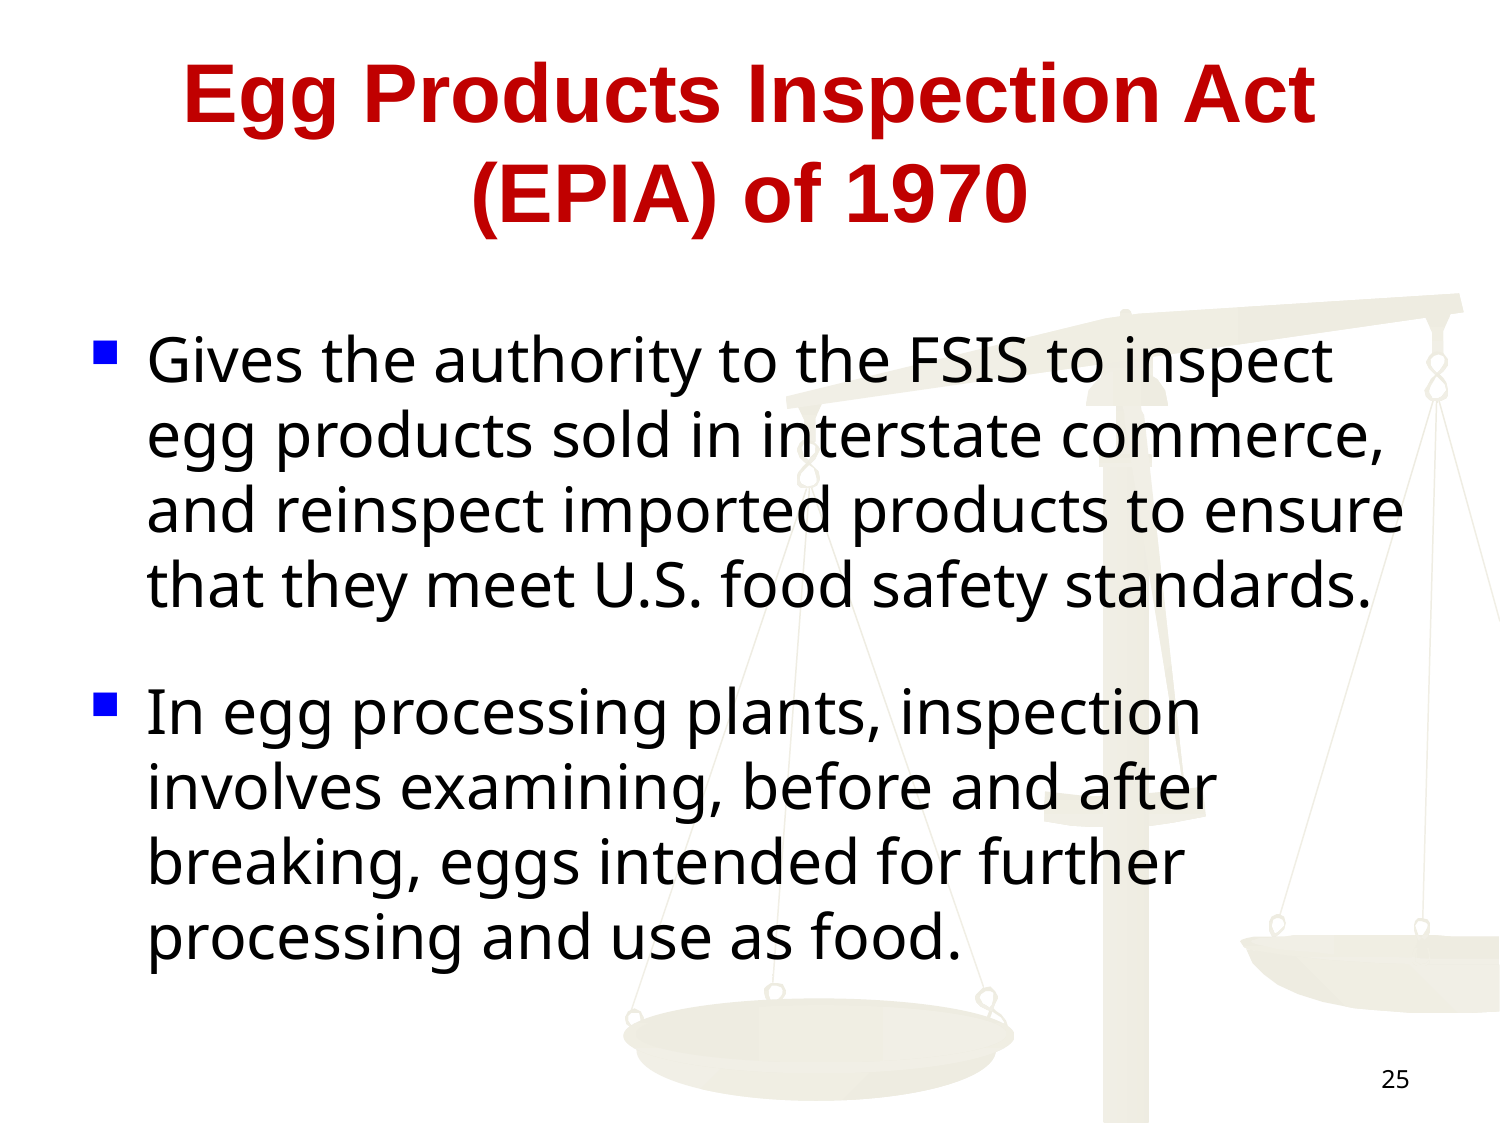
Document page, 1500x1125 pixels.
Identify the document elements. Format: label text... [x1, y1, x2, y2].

list Gives the authority to the FSIS to inspect egg products sold in interstate commerce, and reinspect imported products to ensure that they meet U.S. food safety standards. In egg processing plants, inspection involves examining, before and after breaking, eggs intended for further processing and use as food. [74, 312, 1463, 1006]
title Egg Products Inspection Act (EPIA) of 1970 [74, 45, 1426, 234]
slide_number 25 [1074, 1029, 1426, 1106]
